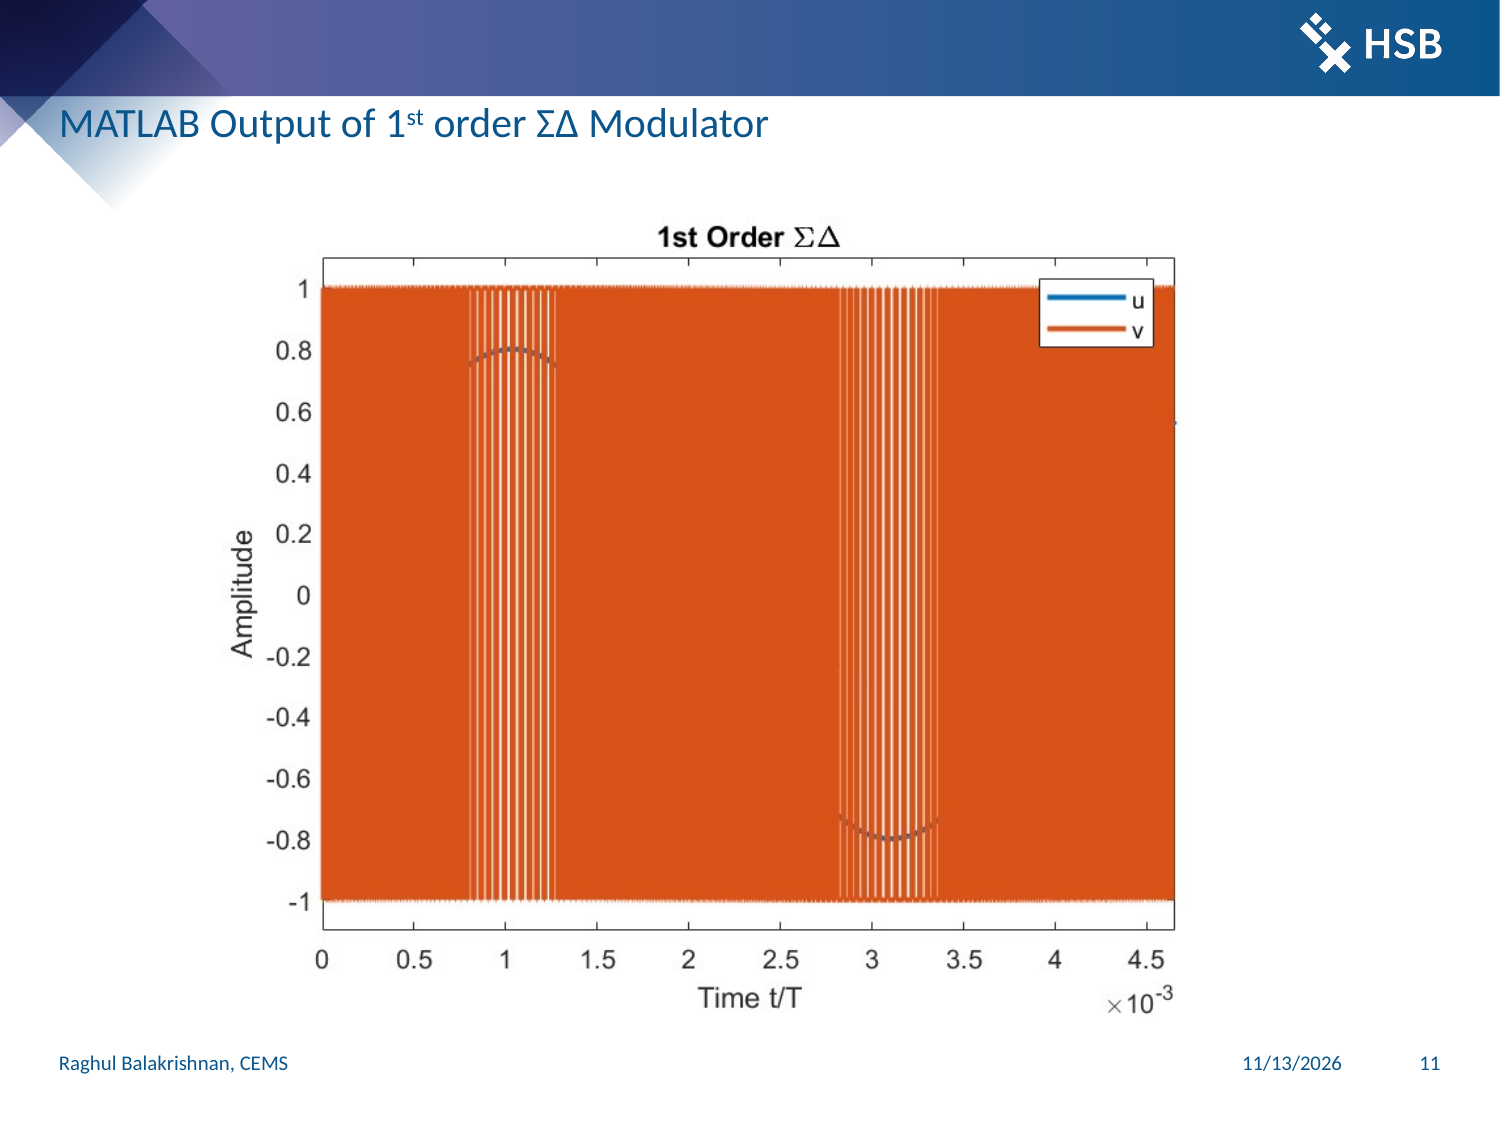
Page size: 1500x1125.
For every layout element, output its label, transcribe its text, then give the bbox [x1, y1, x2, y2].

slide_number 11 [1376, 1048, 1441, 1077]
picture [0, 0, 1500, 1125]
title MATLAB Output of 1st order Σ∆ Modulator [58, 95, 1441, 197]
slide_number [1216, 1048, 1343, 1077]
footer Raghul Balakrishnan, CEMS [58, 1048, 1176, 1077]
